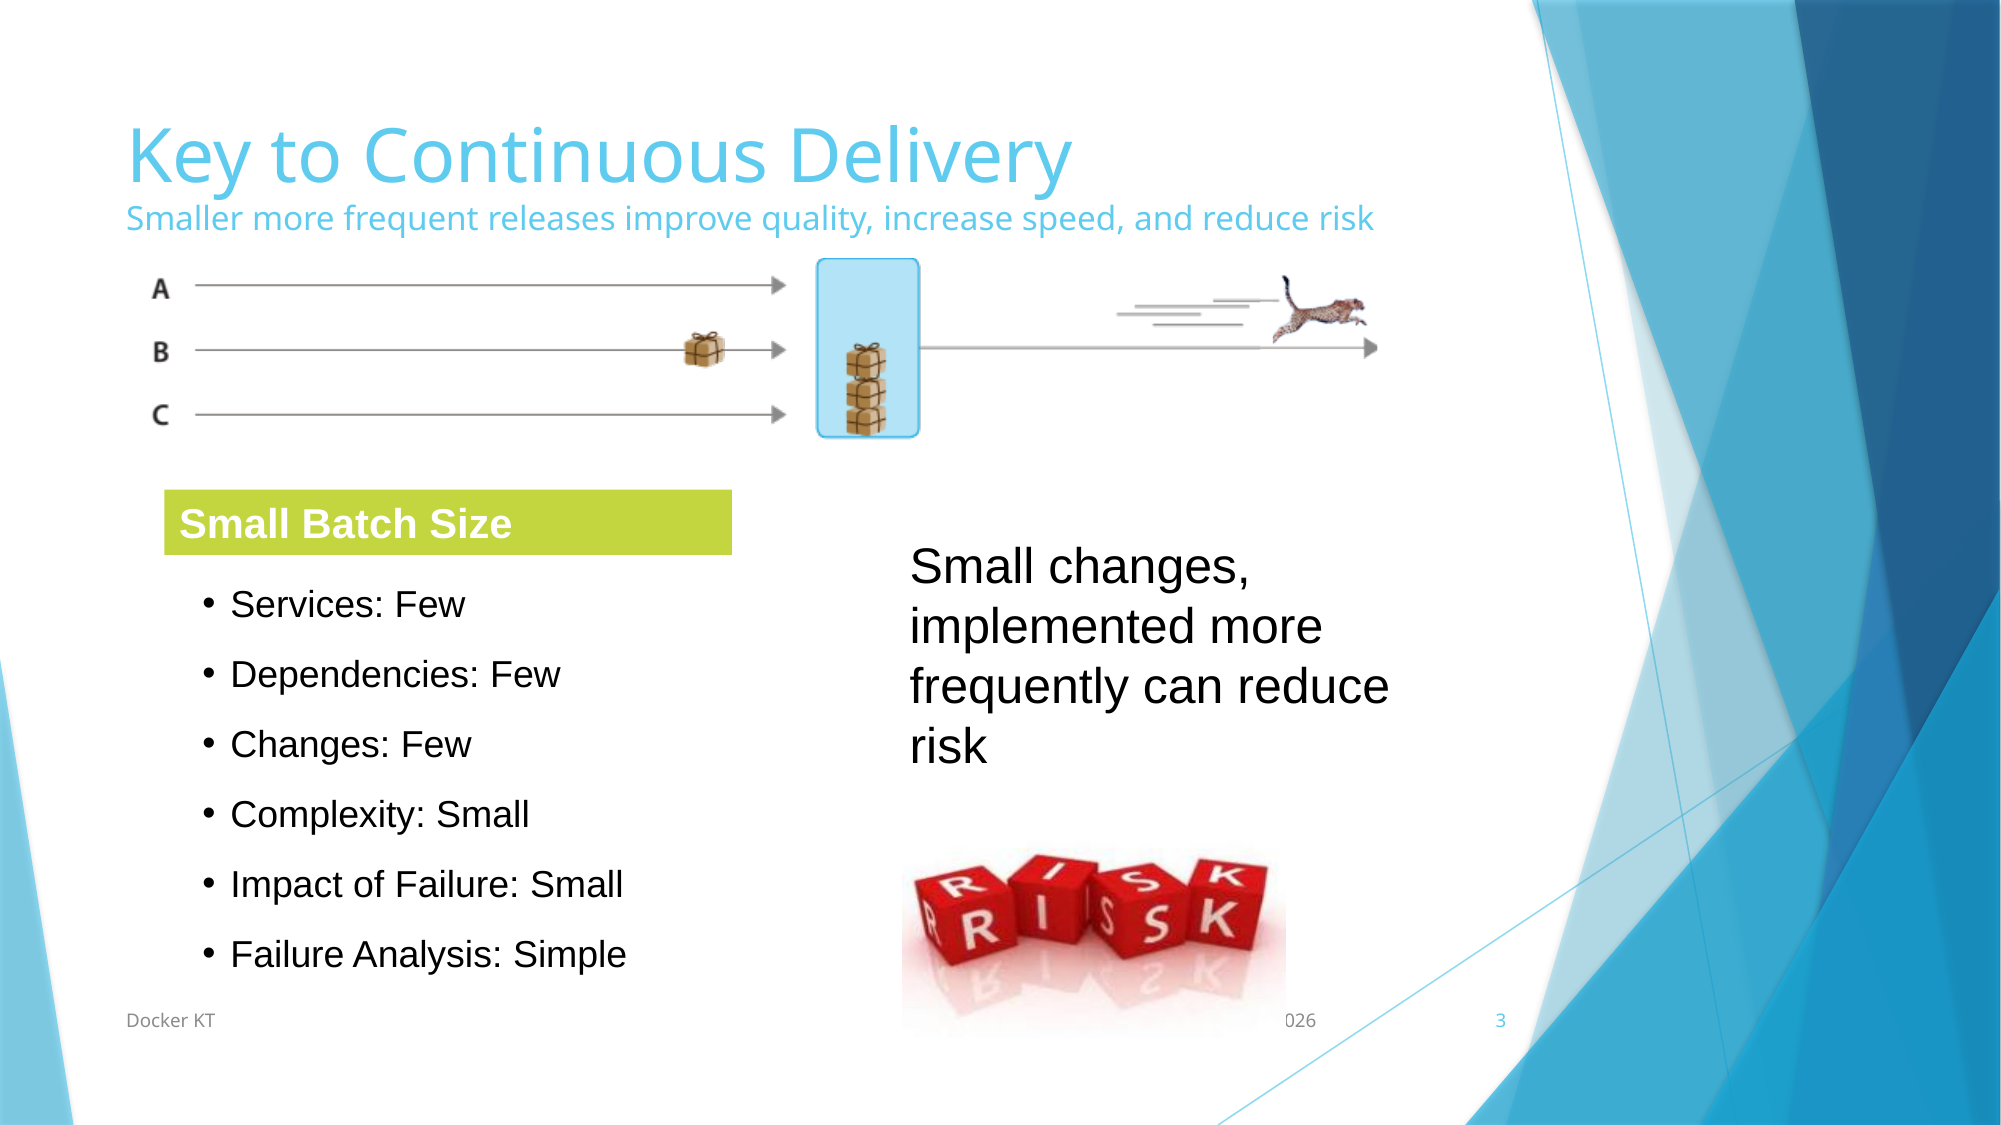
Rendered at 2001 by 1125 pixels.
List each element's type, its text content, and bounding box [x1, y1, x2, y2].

text_box Small changes, implemented more frequently can reduce risk [894, 526, 1469, 782]
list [85, 257, 1378, 450]
footer Docker KT [111, 991, 1145, 1051]
text_box Services: Few Dependencies: Few Changes: Few Complexity: Small Impact of Failure: Small Failure Analysis: Simple [168, 572, 740, 990]
text_box Small Batch Size [164, 489, 732, 555]
picture [902, 780, 1286, 1039]
slide_number 3 [1409, 991, 1522, 1051]
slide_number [1181, 991, 1332, 1051]
title Key to Continuous Delivery Smaller more frequent releases improve quality, increase speed, and reduce risk [111, 99, 1522, 317]
